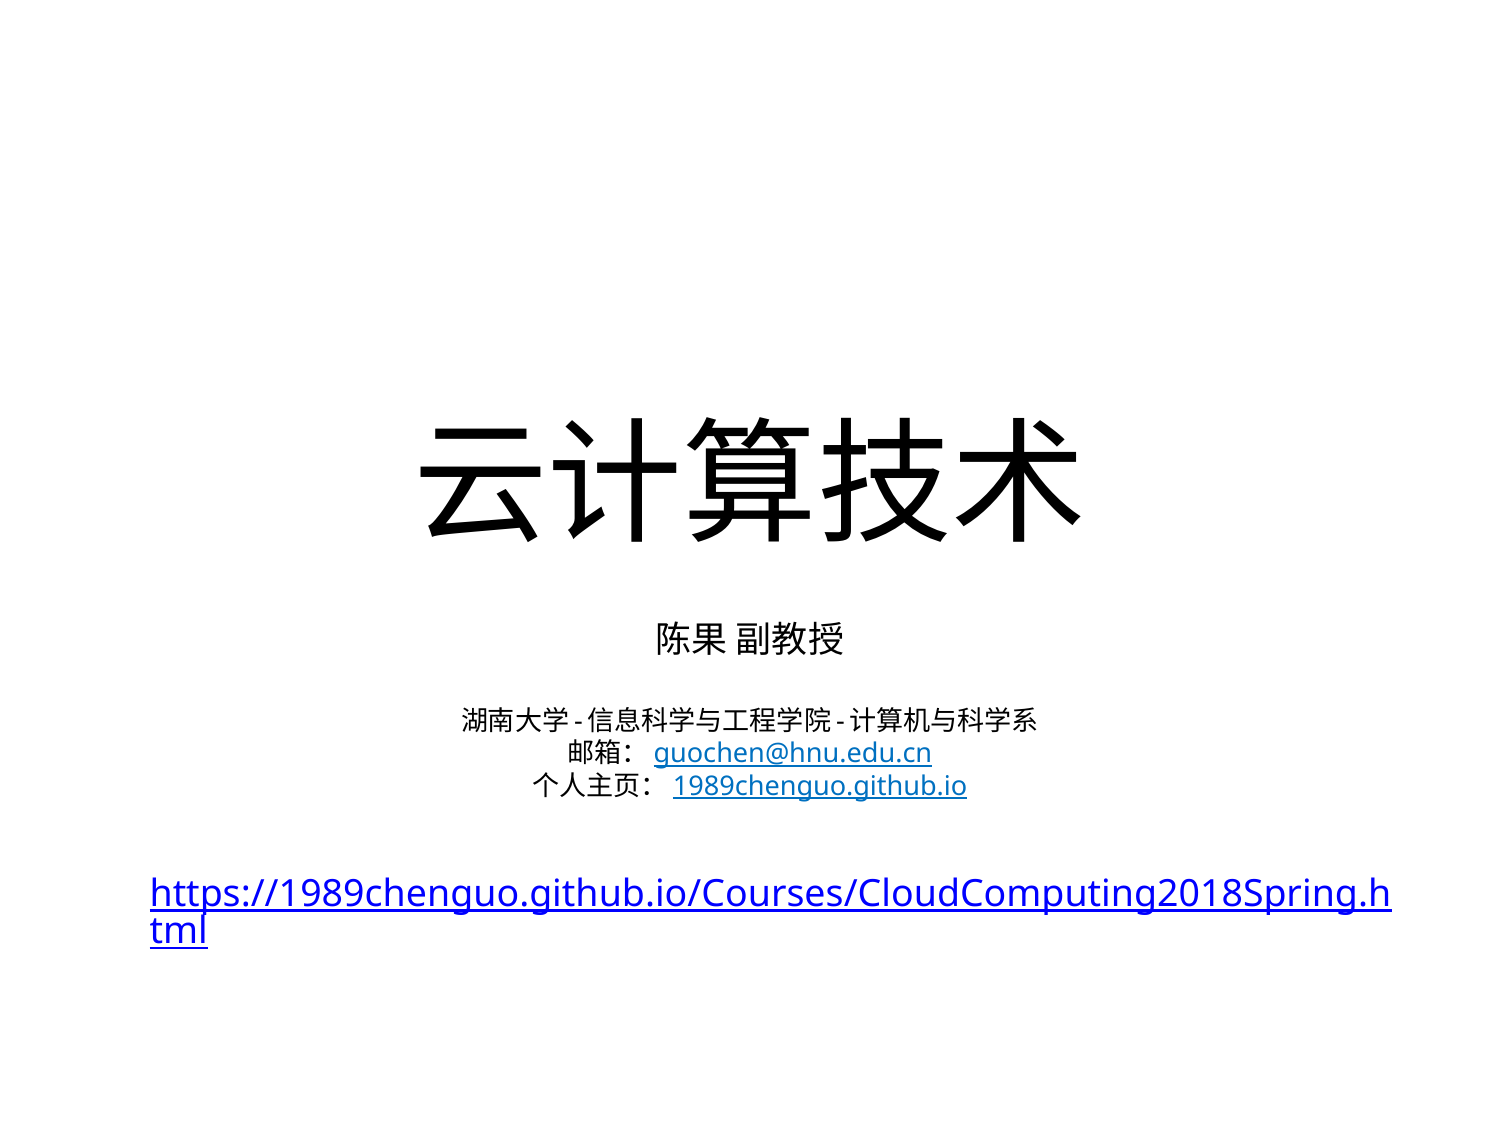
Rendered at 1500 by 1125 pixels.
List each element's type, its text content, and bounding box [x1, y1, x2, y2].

text_box https://1989chenguo.github.io/Courses/CloudComputing2018Spring.html [134, 861, 1419, 972]
subtitle 陈果 副教授 湖南大学-信息科学与工程学院-计算机与科学系 邮箱：guochen@hnu.edu.cn 个人主页：1989chenguo.github.io [327, 604, 1173, 814]
title 云计算技术 [296, 188, 1204, 571]
